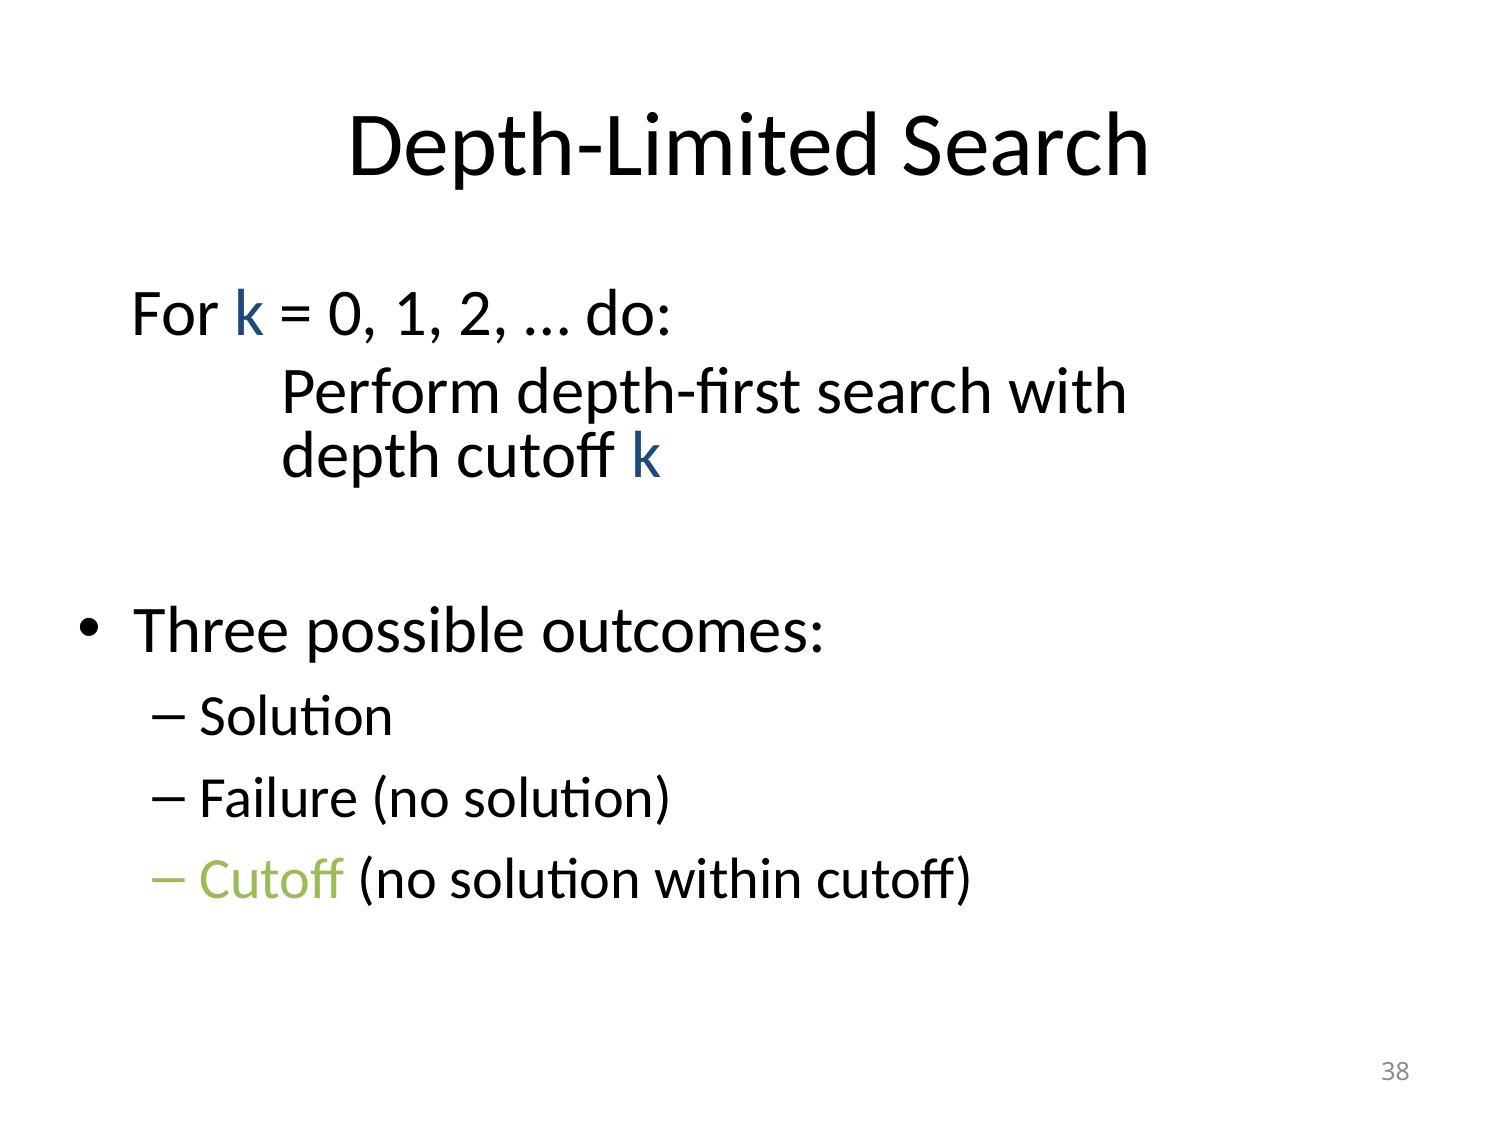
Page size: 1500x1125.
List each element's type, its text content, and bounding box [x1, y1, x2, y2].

title Depth-Limited Search [75, 45, 1425, 200]
list Three possible outcomes: Solution Failure (no solution) Cutoff (no solution within cutoff) [62, 613, 1413, 975]
slide_number 38 [1074, 1042, 1425, 1103]
text_box For k = 0, 1, 2, … do: Perform depth-first search with depth cutoff k [60, 200, 1448, 613]
